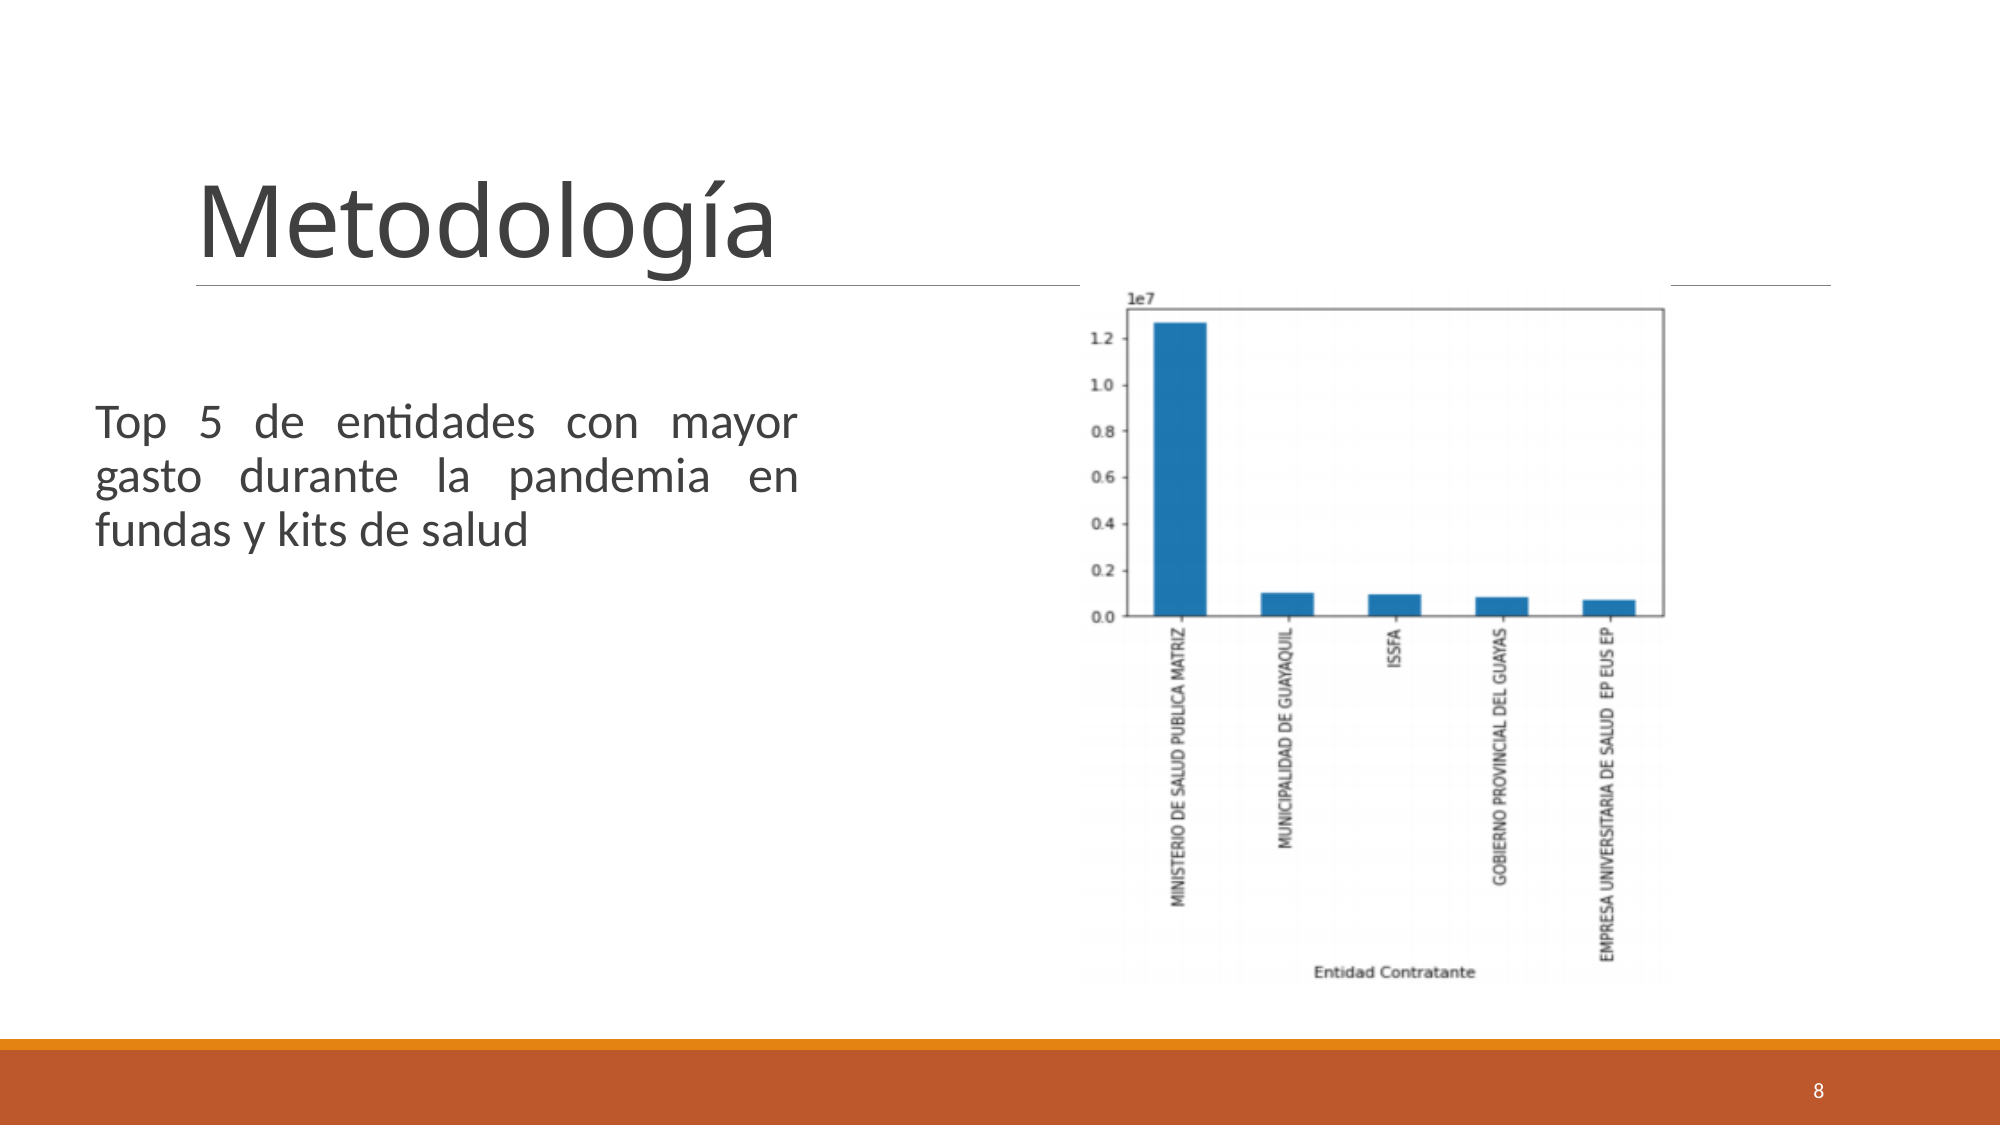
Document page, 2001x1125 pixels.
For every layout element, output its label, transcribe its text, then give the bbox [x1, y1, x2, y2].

picture [1080, 283, 1672, 987]
title Metodología [180, 47, 1830, 285]
list Top 5 de entidades con mayor gasto durante la pandemia en fundas y kits de salud [80, 388, 800, 813]
slide_number 8 [1624, 1059, 1840, 1120]
